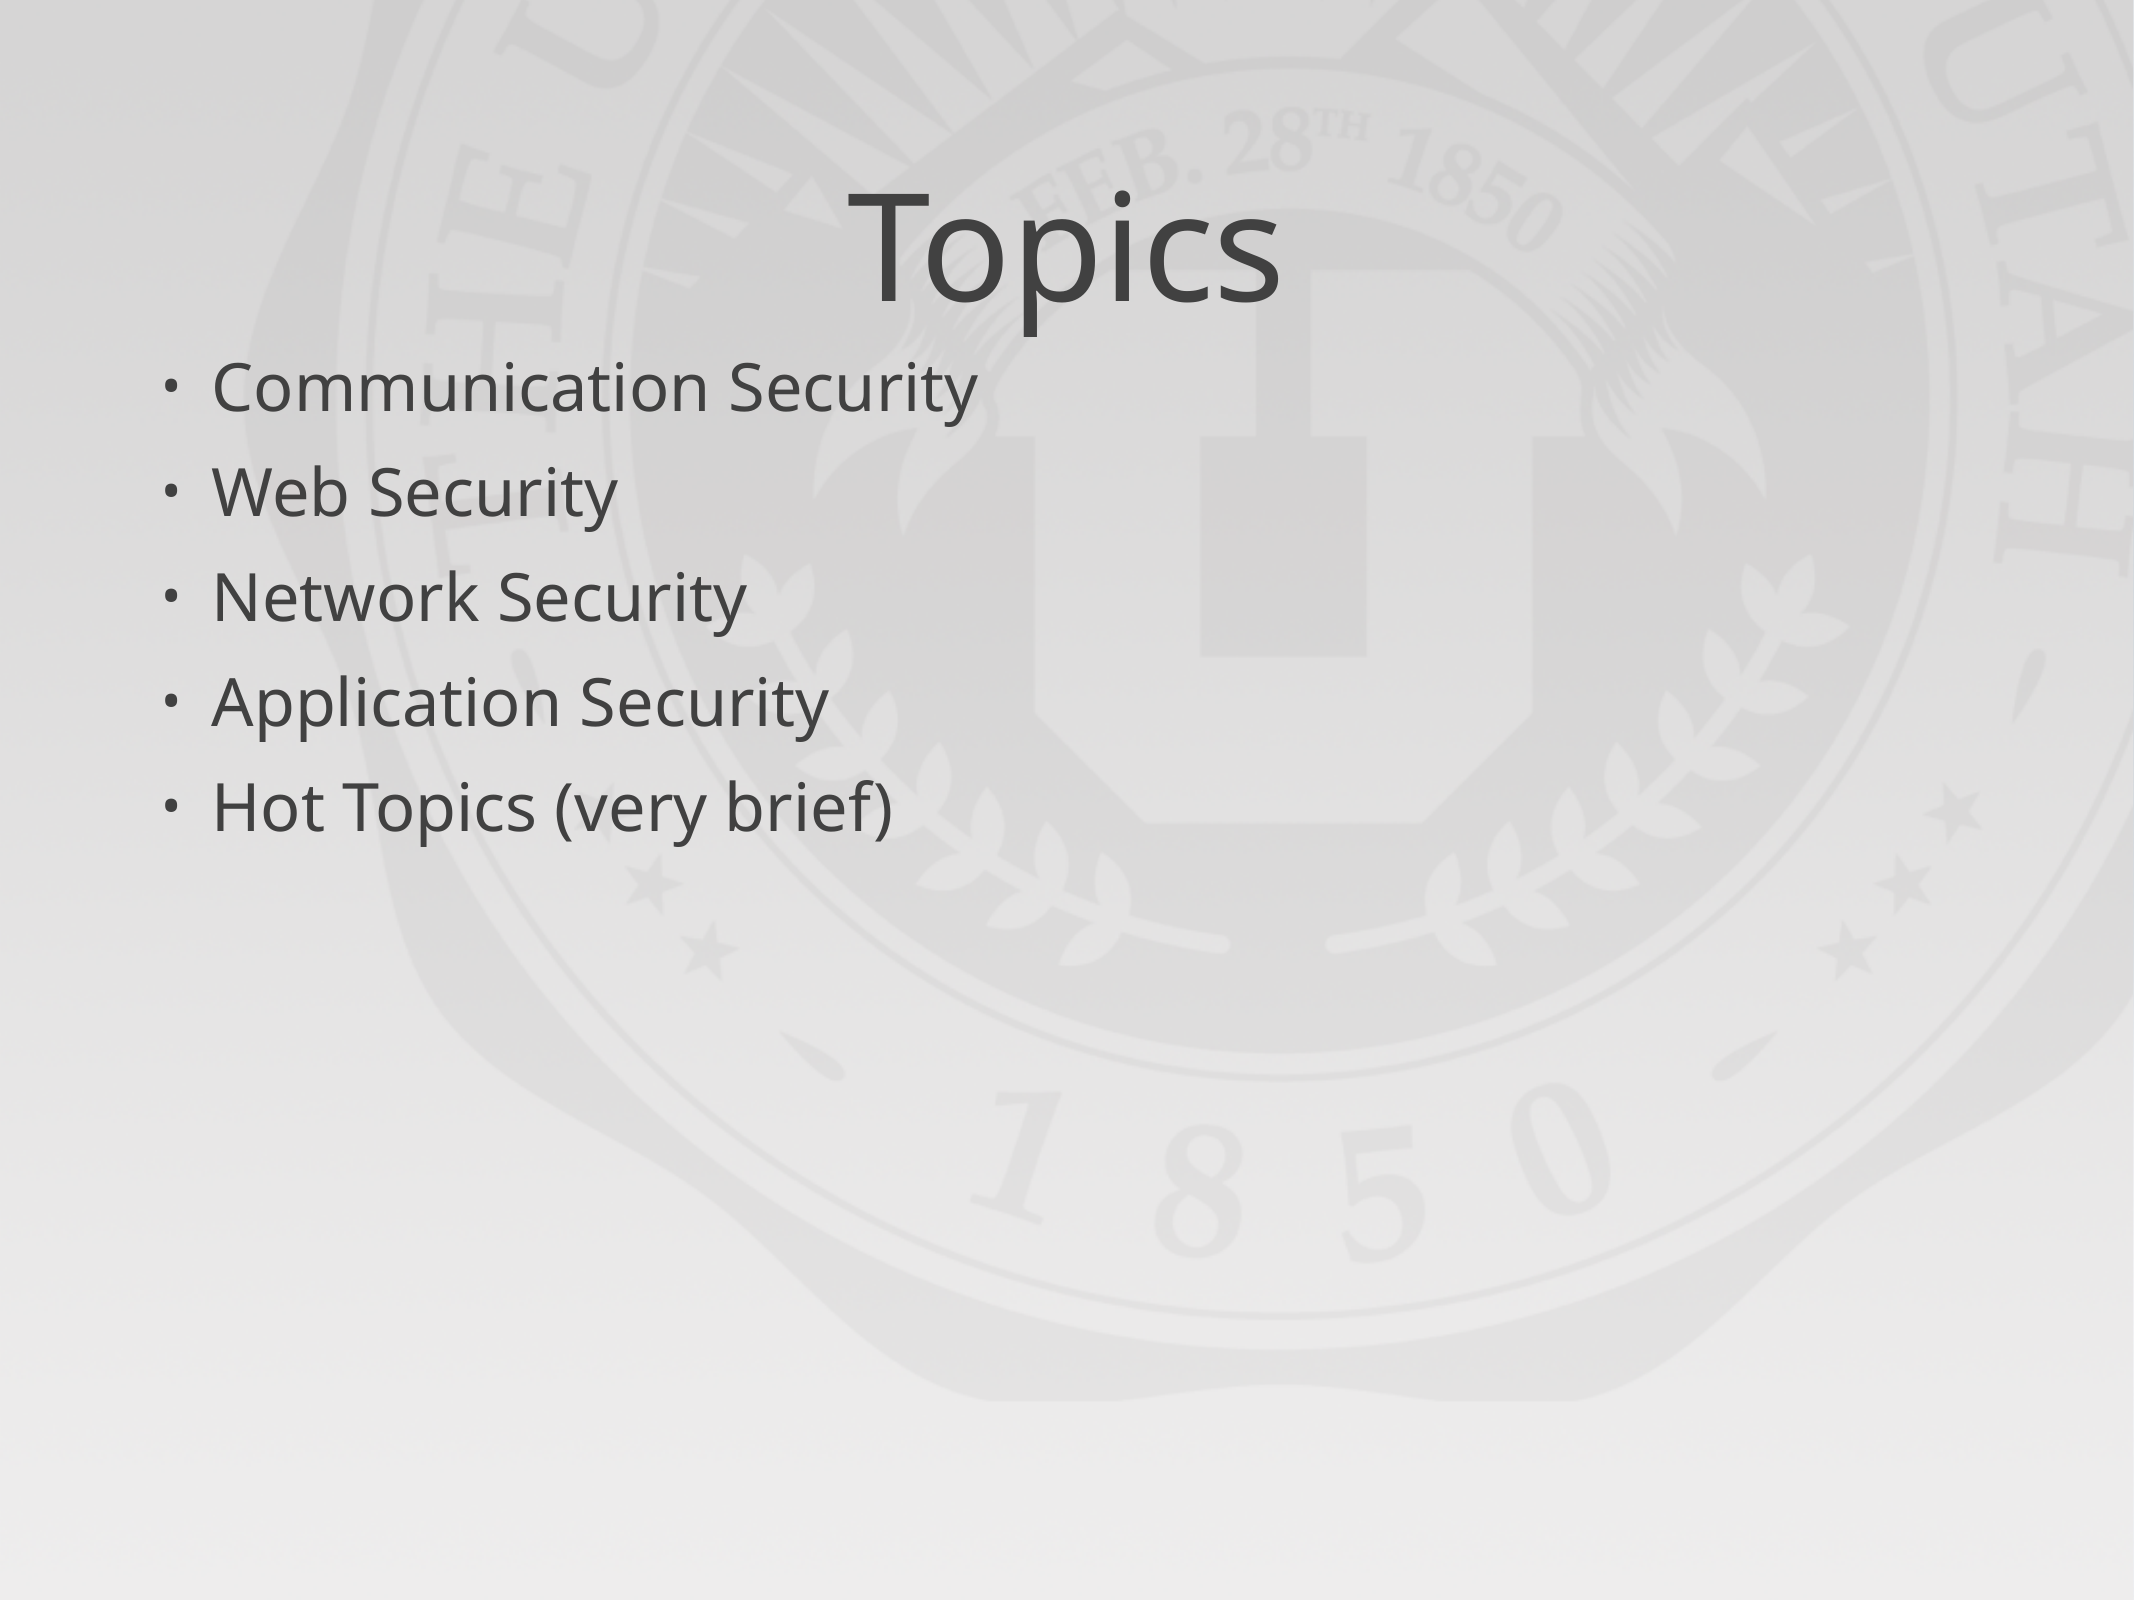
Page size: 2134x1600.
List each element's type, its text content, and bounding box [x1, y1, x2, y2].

title Topics [58, 41, 2075, 442]
picture [0, 0, 2134, 1600]
list Communication Security Web Security Network Security Application Security Hot Topics (very brief) [146, 337, 1987, 1353]
